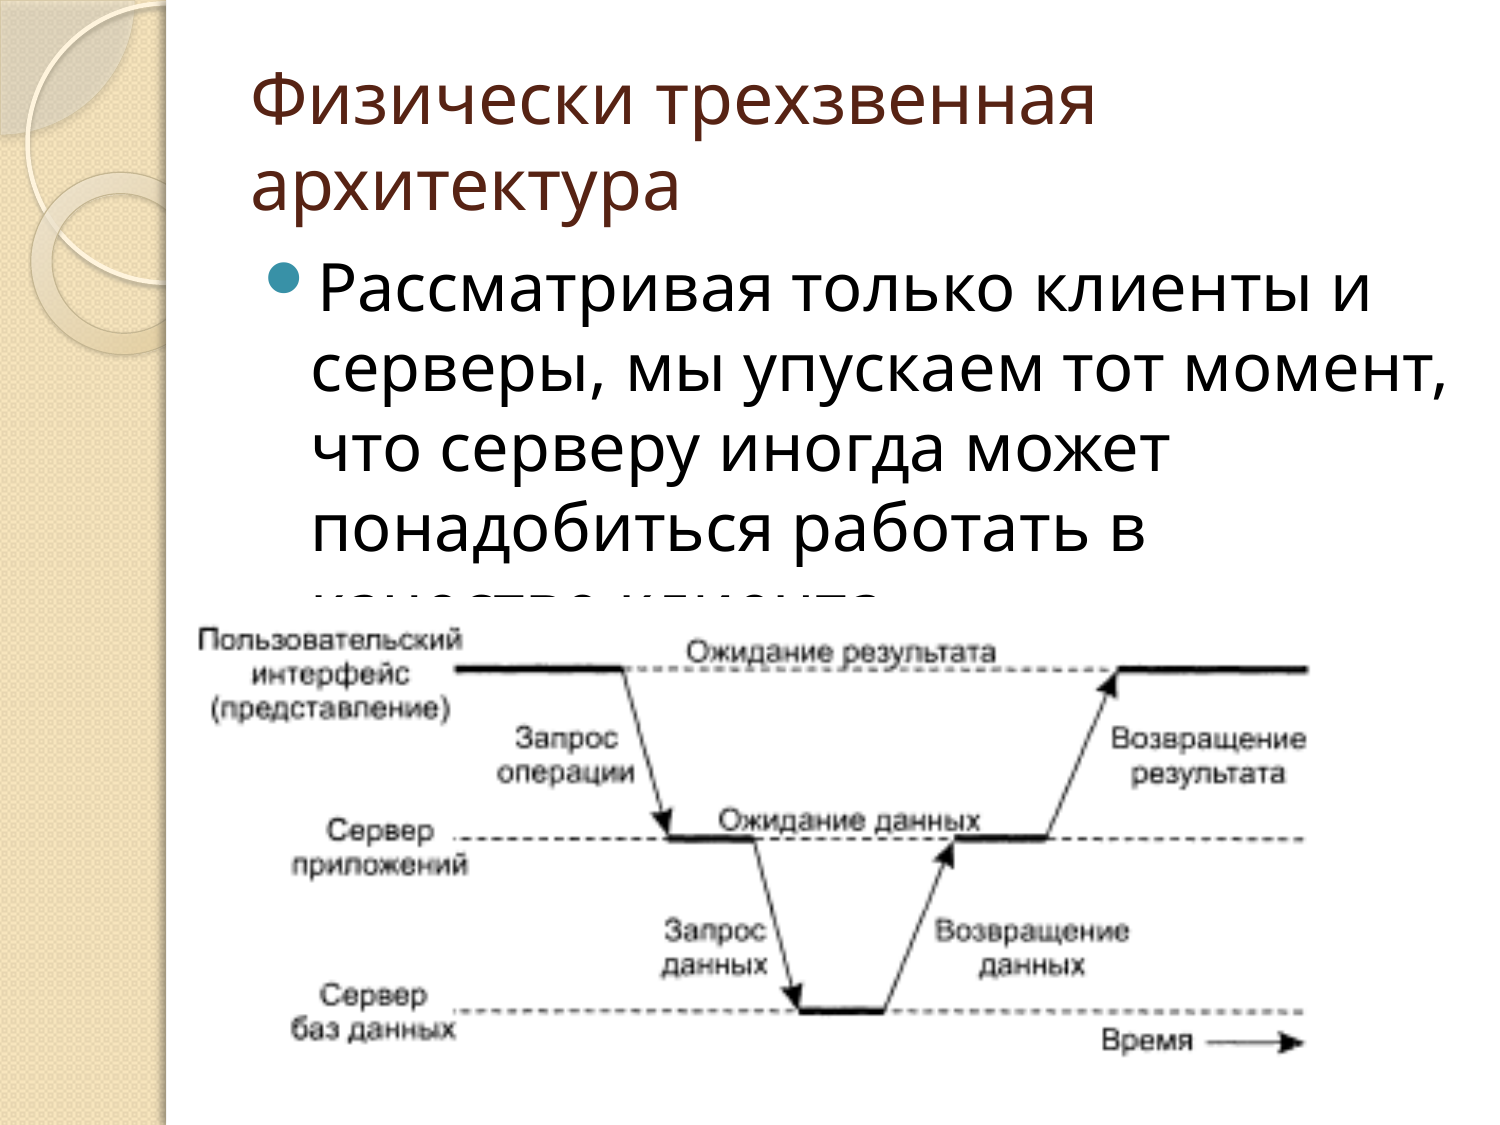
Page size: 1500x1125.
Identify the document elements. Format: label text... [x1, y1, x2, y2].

title Физически трехзвенная архитектура [235, 45, 1466, 233]
picture [175, 597, 1380, 1067]
list Рассматривая только клиенты и серверы, мы упускаем тот момент, что серверу иногда может понадобиться работать в качестве клиента. [235, 237, 1466, 610]
